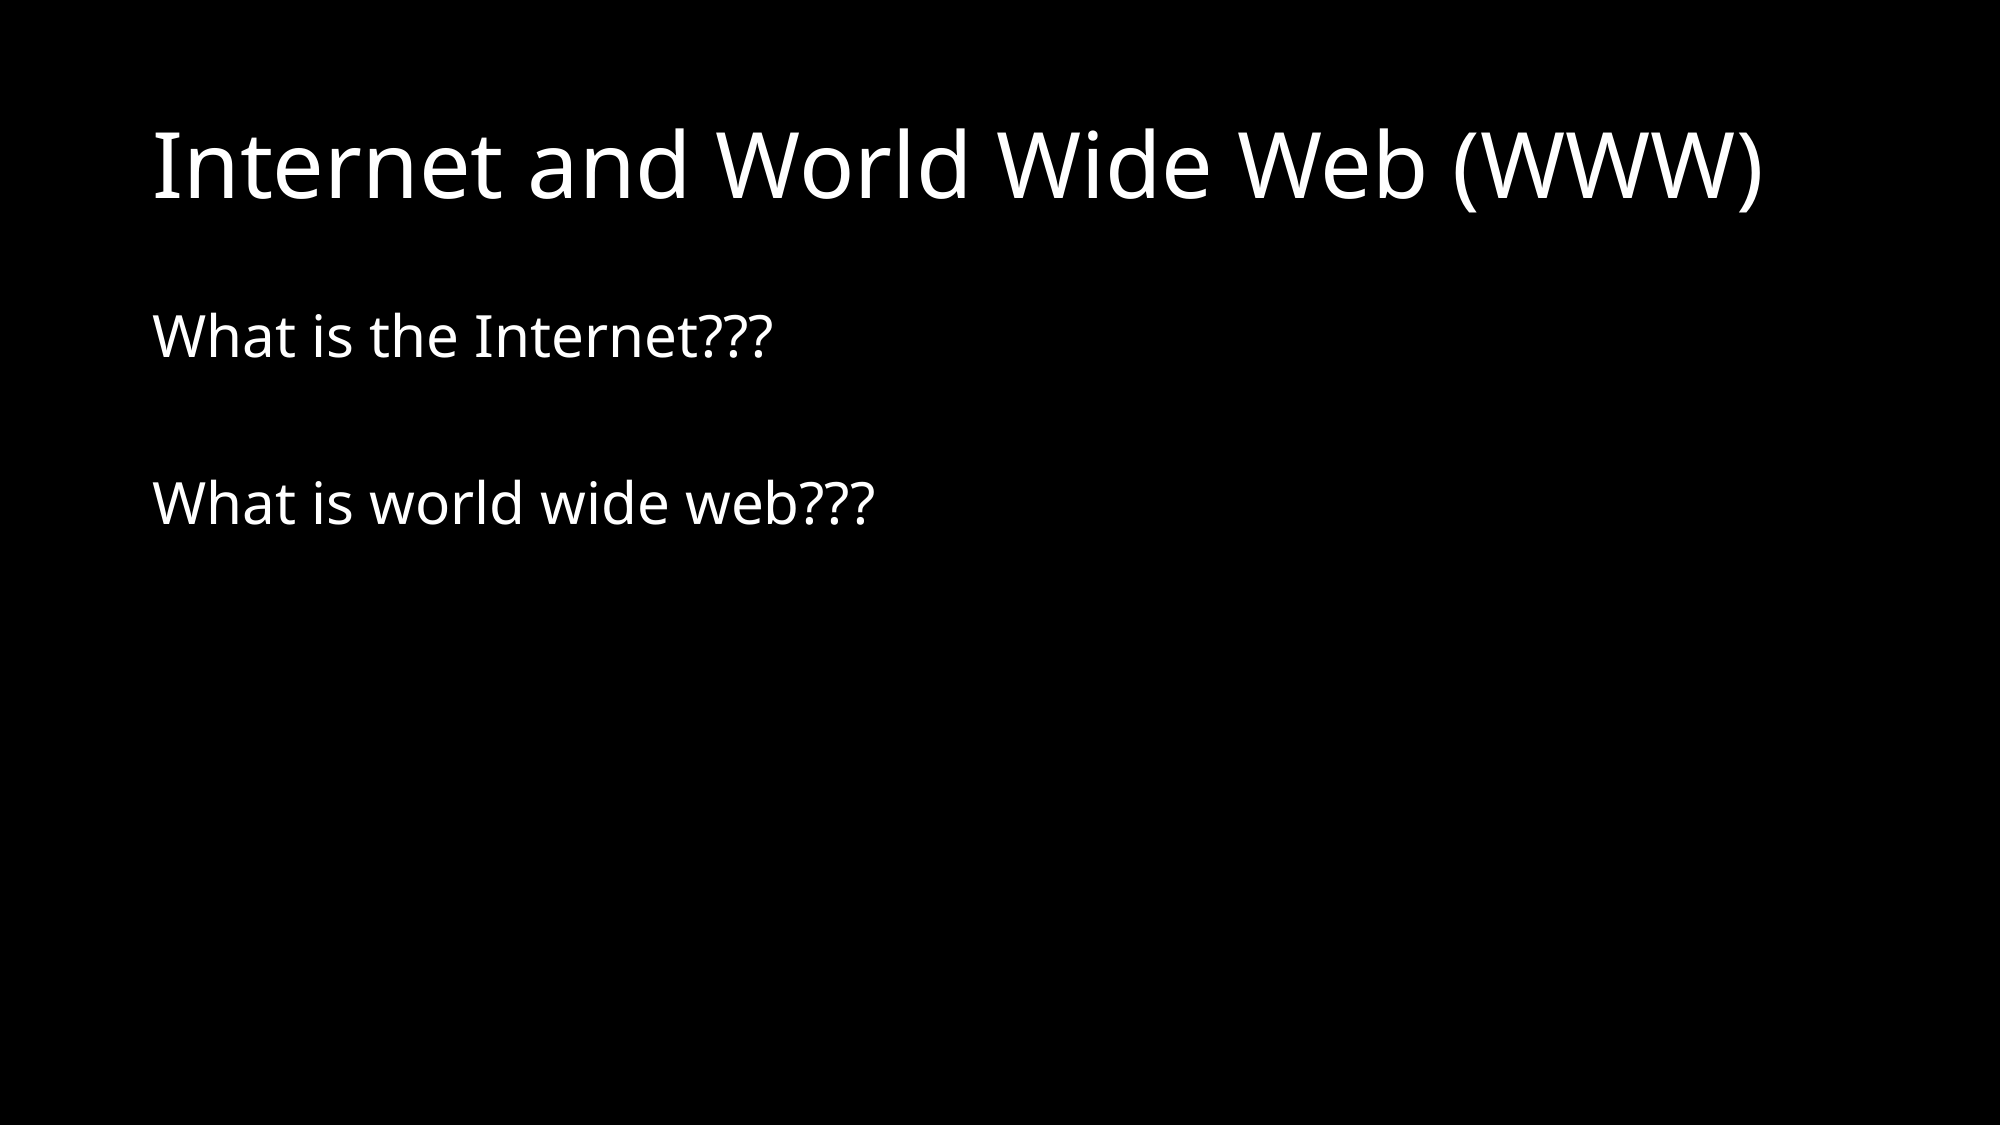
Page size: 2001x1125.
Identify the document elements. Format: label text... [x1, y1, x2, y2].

title Internet and World Wide Web (WWW) [137, 59, 1863, 278]
list What is the Internet??? What is world wide web??? [137, 299, 1863, 1014]
